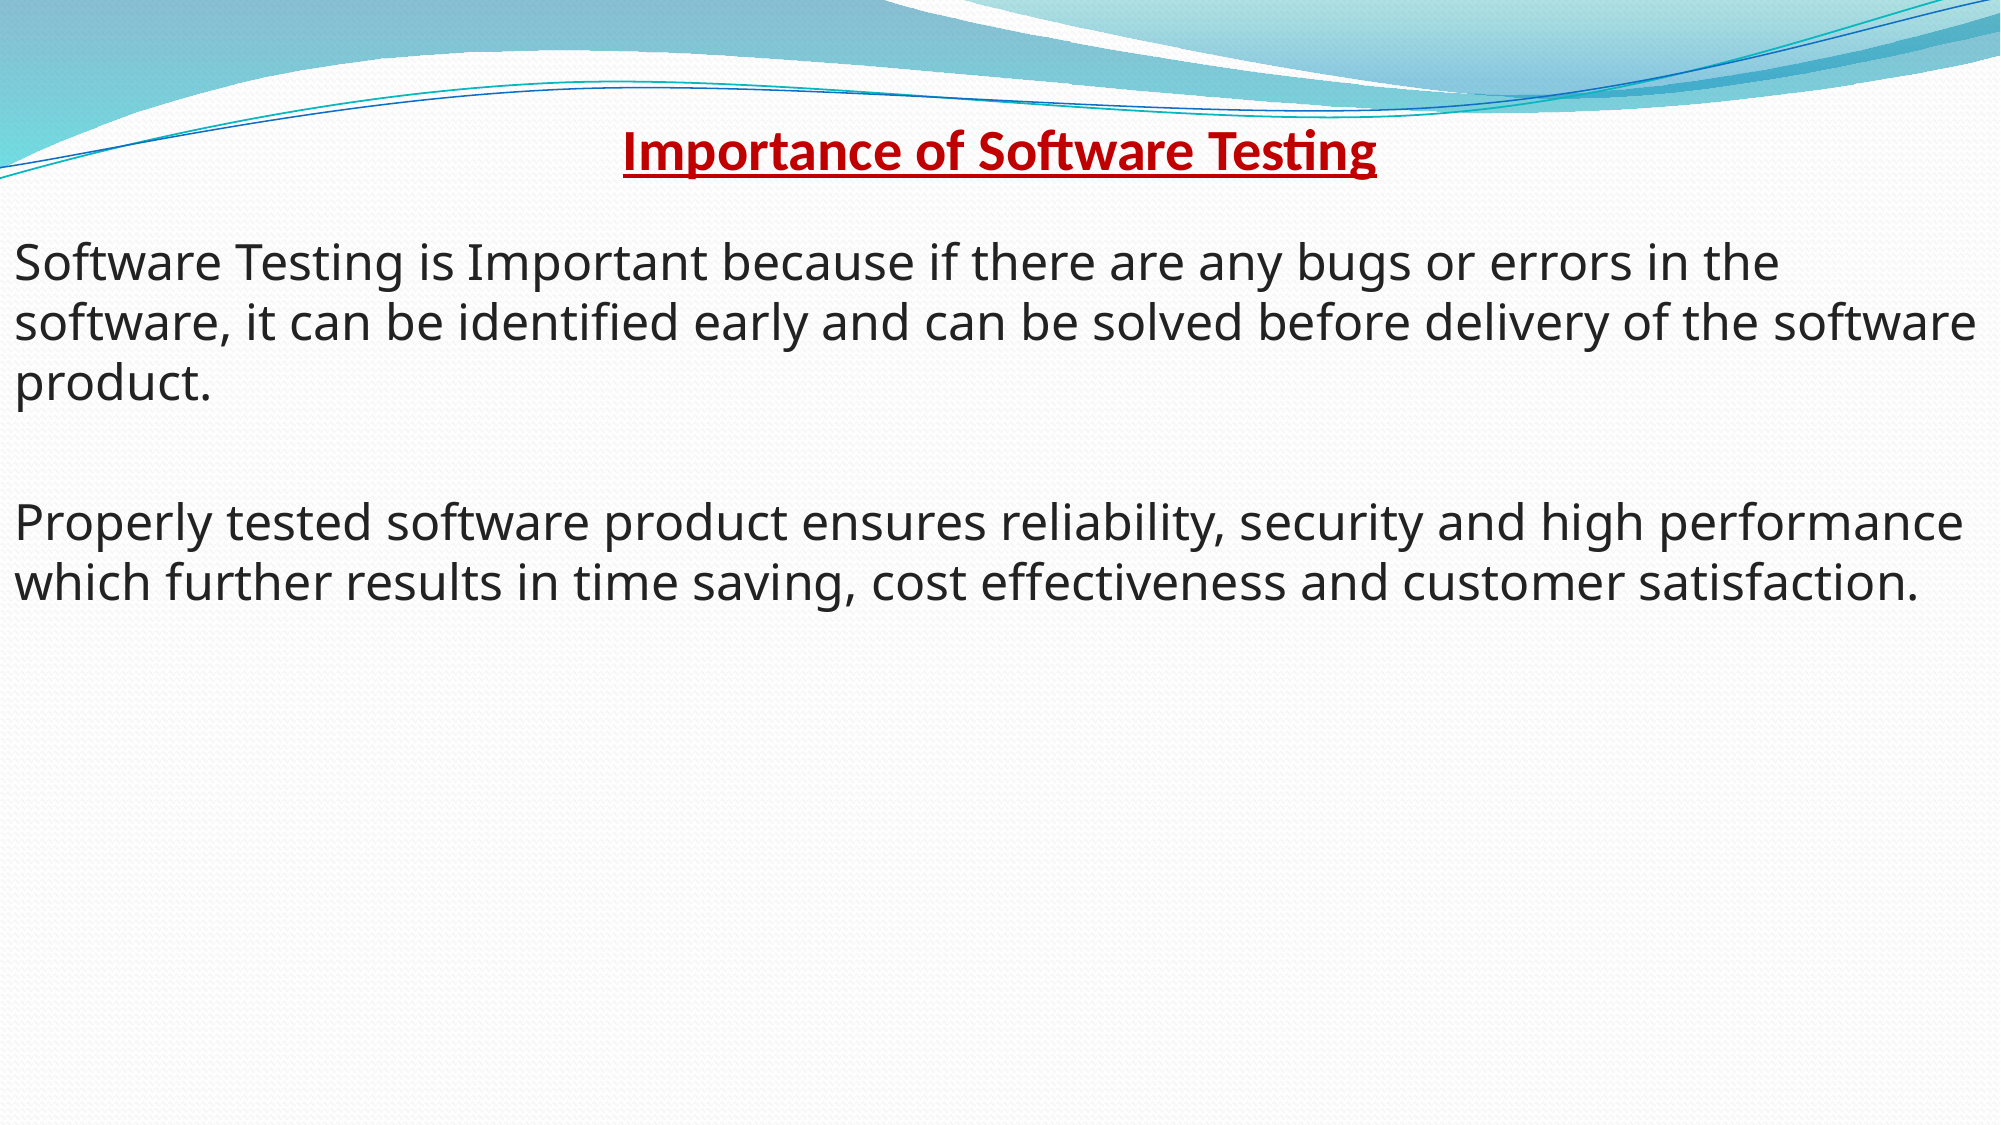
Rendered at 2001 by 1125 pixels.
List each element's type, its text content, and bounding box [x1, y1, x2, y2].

list Software Testing is Important because if there are any bugs or errors in the software, it can be identified early and can be solved before delivery of the software product. Properly tested software product ensures reliability, security and high performance which further results in time saving, cost effectiveness and customer satisfaction. [0, 222, 2000, 1125]
title Importance of Software Testing [0, 0, 2000, 183]
